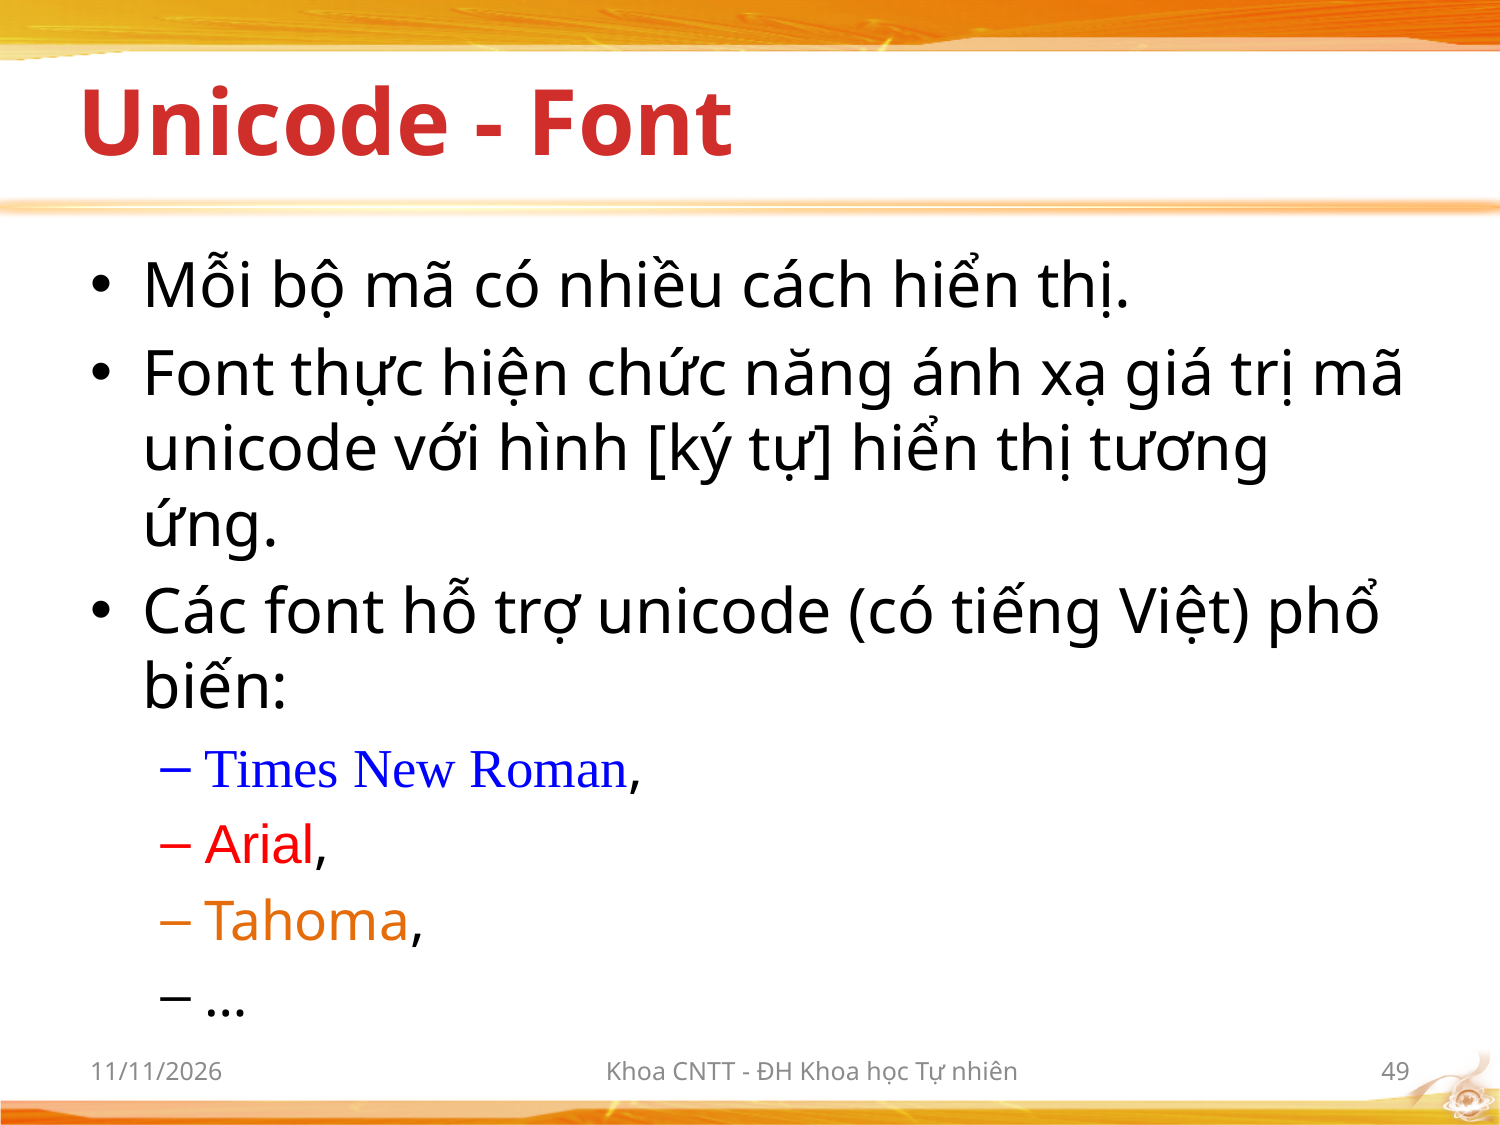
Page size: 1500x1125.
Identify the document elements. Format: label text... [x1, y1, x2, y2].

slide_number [75, 1042, 238, 1103]
picture [0, 0, 1500, 63]
footer Khoa CNTT - ĐH Khoa học Tự nhiên [312, 1042, 1313, 1103]
slide_number 49 [1337, 1042, 1425, 1103]
list Mỗi bộ mã có nhiều cách hiển thị. Font thực hiện chức năng ánh xạ giá trị mã unicode với hình [ký tự] hiển thị tương ứng. Các font hỗ trợ unicode (có tiếng Việt) phổ biến: Times New Roman, Arial, Tahoma, … [75, 237, 1425, 1038]
title Unicode - Font [62, 24, 1475, 213]
picture [2, 1088, 1399, 1124]
